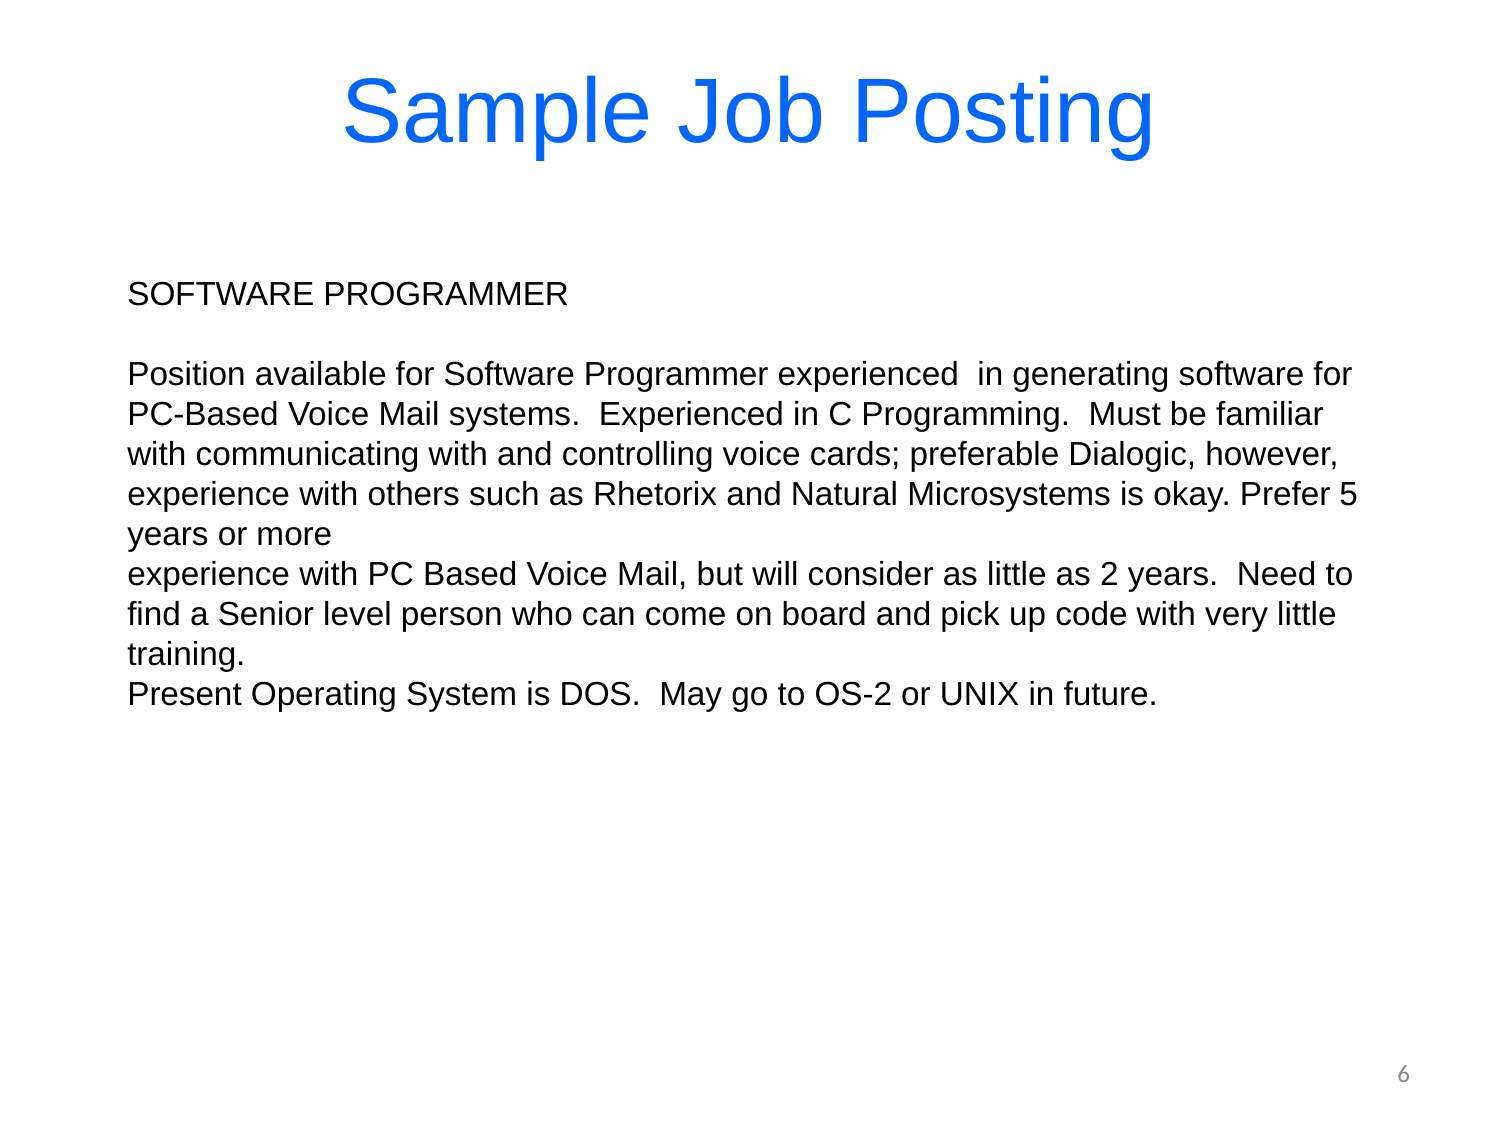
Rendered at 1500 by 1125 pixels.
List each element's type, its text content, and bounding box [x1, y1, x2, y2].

text_box SOFTWARE PROGRAMMER Position available for Software Programmer experienced in generating software for PC-Based Voice Mail systems. Experienced in C Programming. Must be familiar with communicating with and controlling voice cards; preferable Dialogic, however, experience with others such as Rhetorix and Natural Microsystems is okay. Prefer 5 years or more experience with PC Based Voice Mail, but will consider as little as 2 years. Need to find a Senior level person who can come on board and pick up code with very little training. Present Operating System is DOS. May go to OS-2 or UNIX in future. [112, 224, 1388, 760]
title Sample Job Posting [75, 12, 1425, 200]
slide_number 6 [1074, 1042, 1425, 1103]
